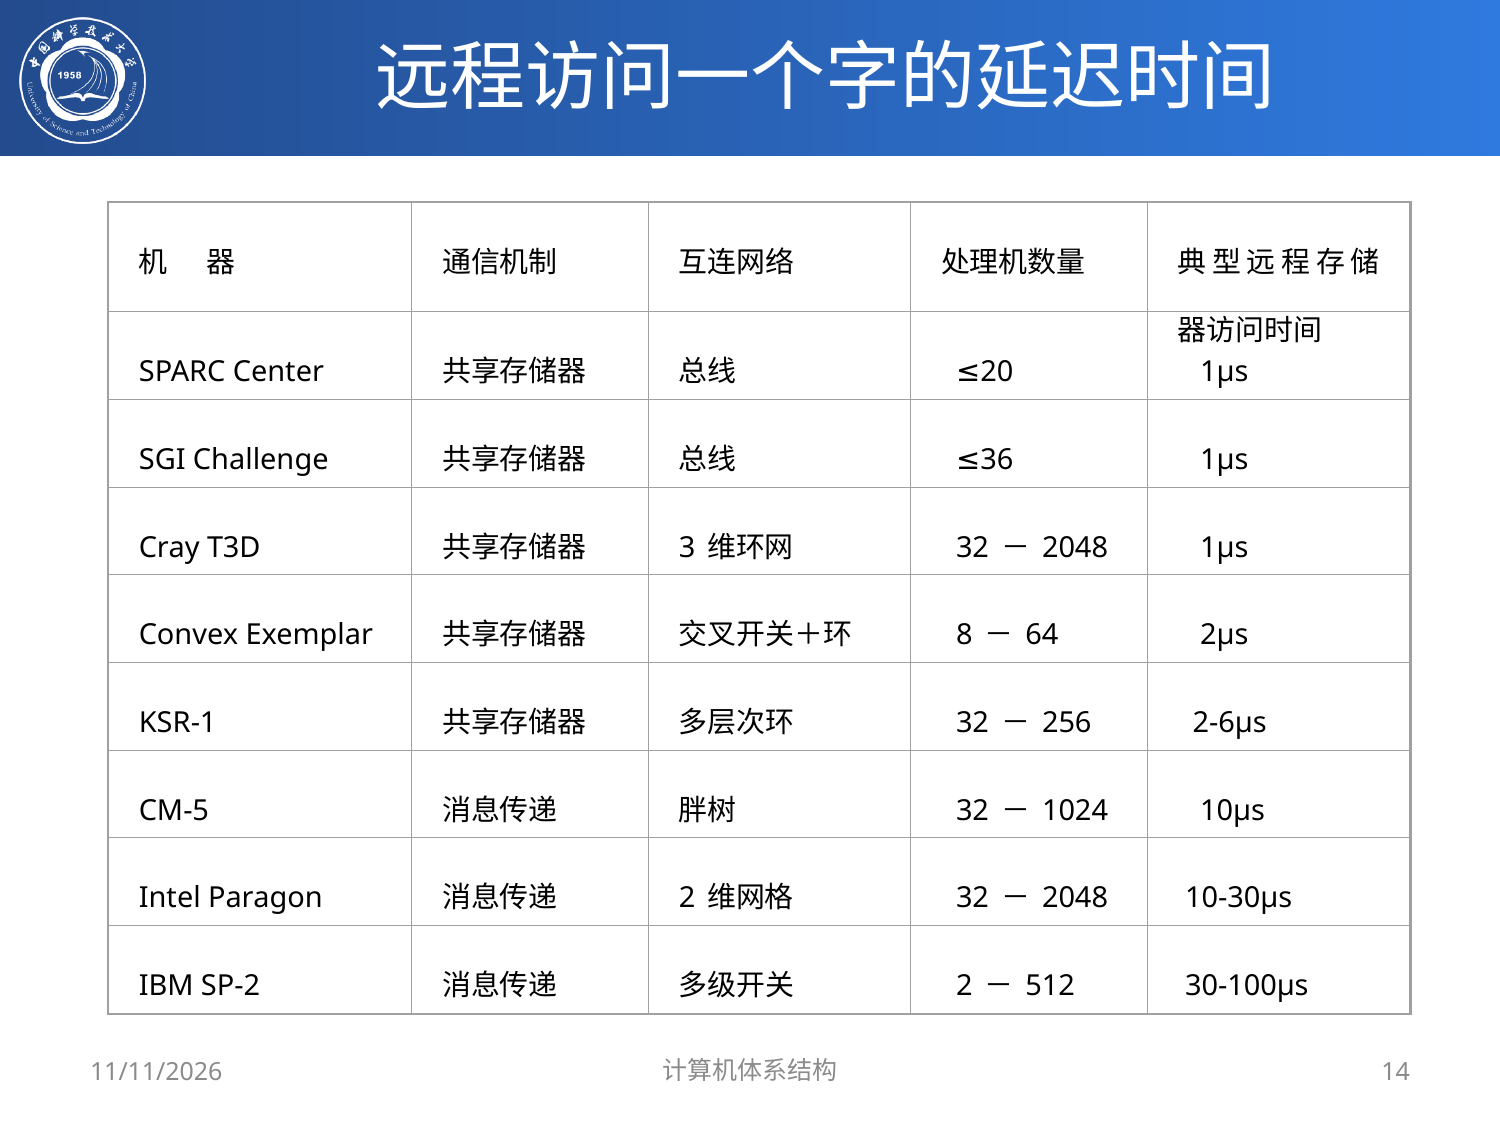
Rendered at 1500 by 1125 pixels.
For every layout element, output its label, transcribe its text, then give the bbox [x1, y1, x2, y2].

footer 计算机体系结构 [512, 1042, 988, 1103]
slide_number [75, 1042, 425, 1103]
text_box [107, 200, 1412, 1015]
slide_number 14 [1074, 1042, 1425, 1103]
title 远程访问一个字的延迟时间 [150, 0, 1500, 148]
picture [19, 17, 146, 144]
